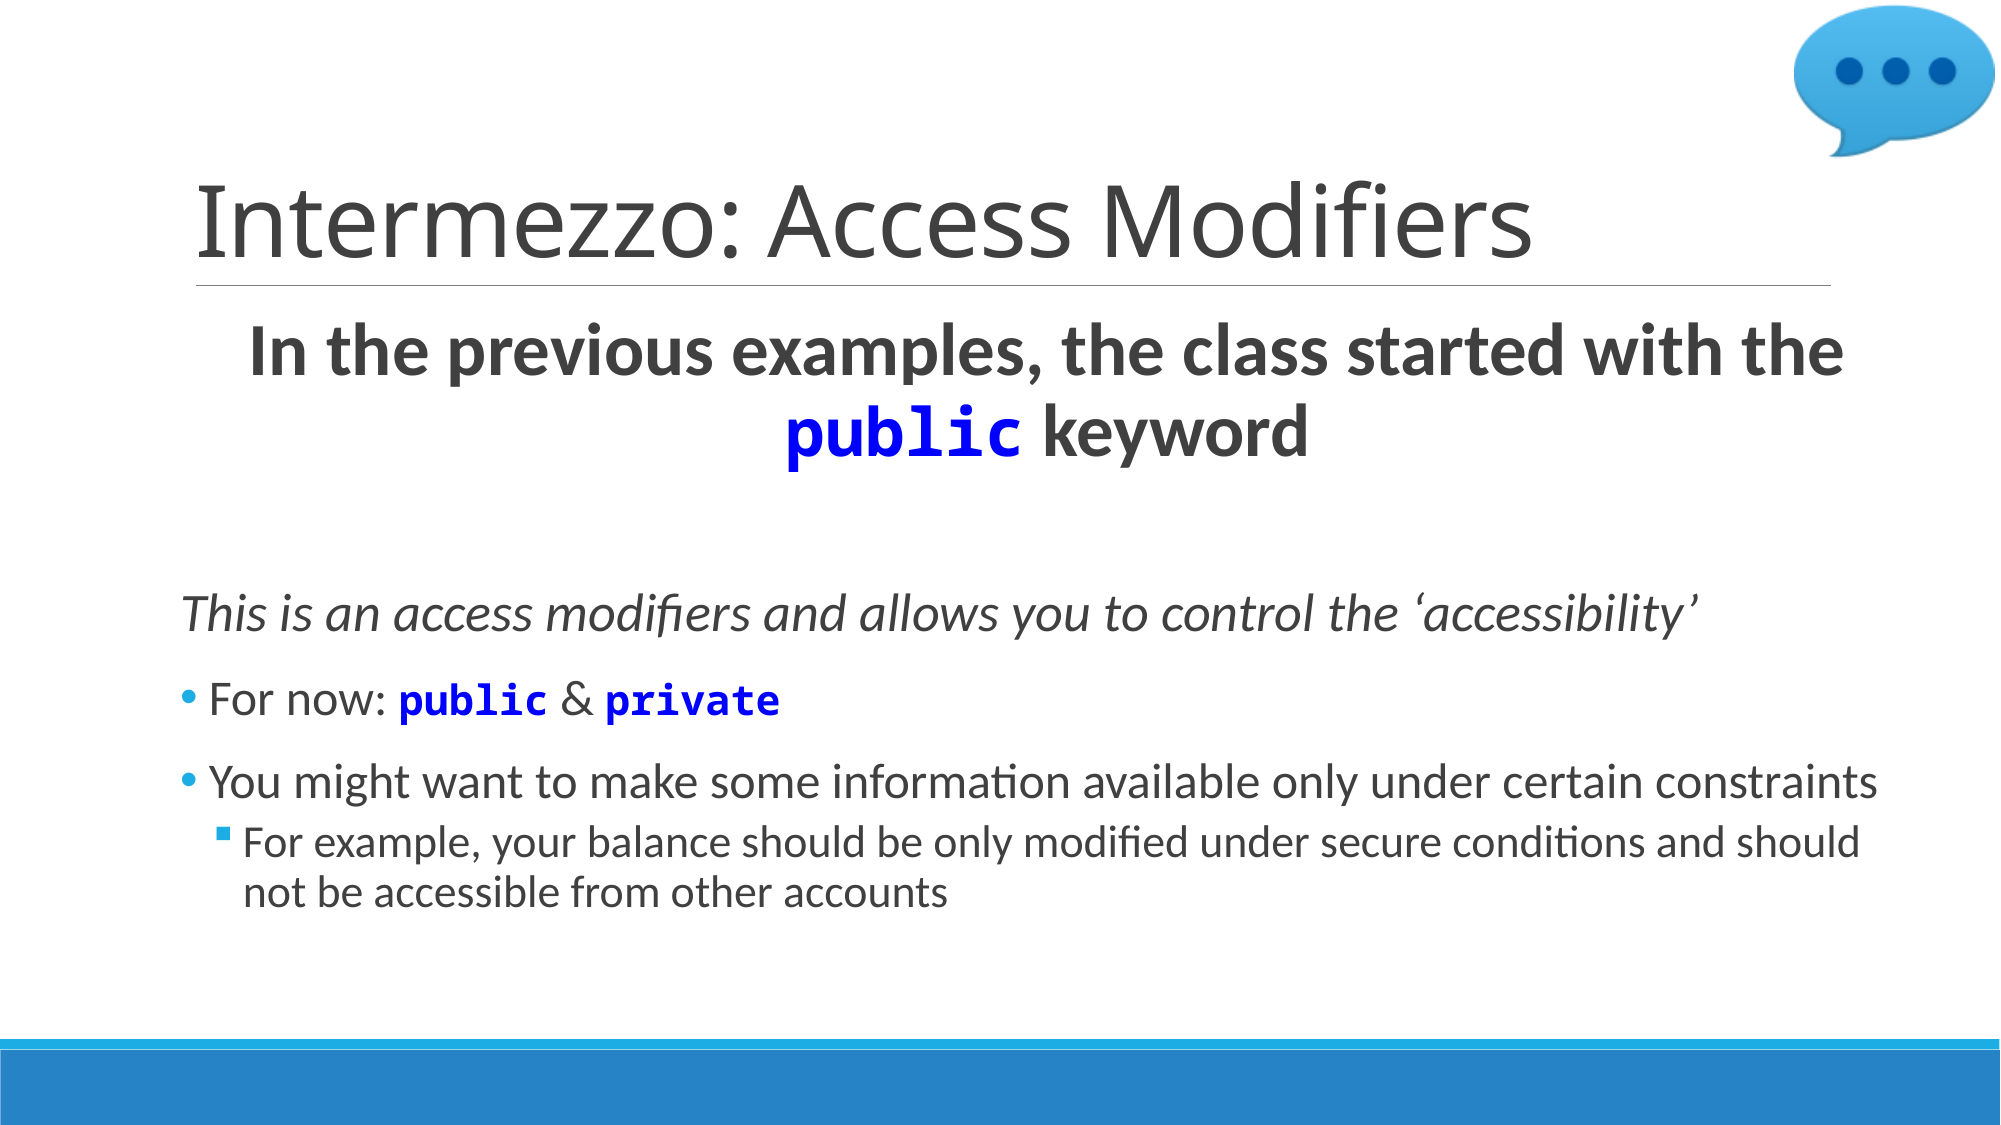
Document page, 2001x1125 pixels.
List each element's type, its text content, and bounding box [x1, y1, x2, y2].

picture [1794, 0, 1996, 182]
title Intermezzo: Access Modifiers [180, 47, 1830, 285]
list In the previous examples, the class started with the public keyword This is an access modifiers and allows you to control the ‘accessibility’ For now: public & private You might want to make some information available only under certain constraints For example, your balance should be only modified under secure conditions and should not be accessible from other accounts [180, 302, 1917, 963]
